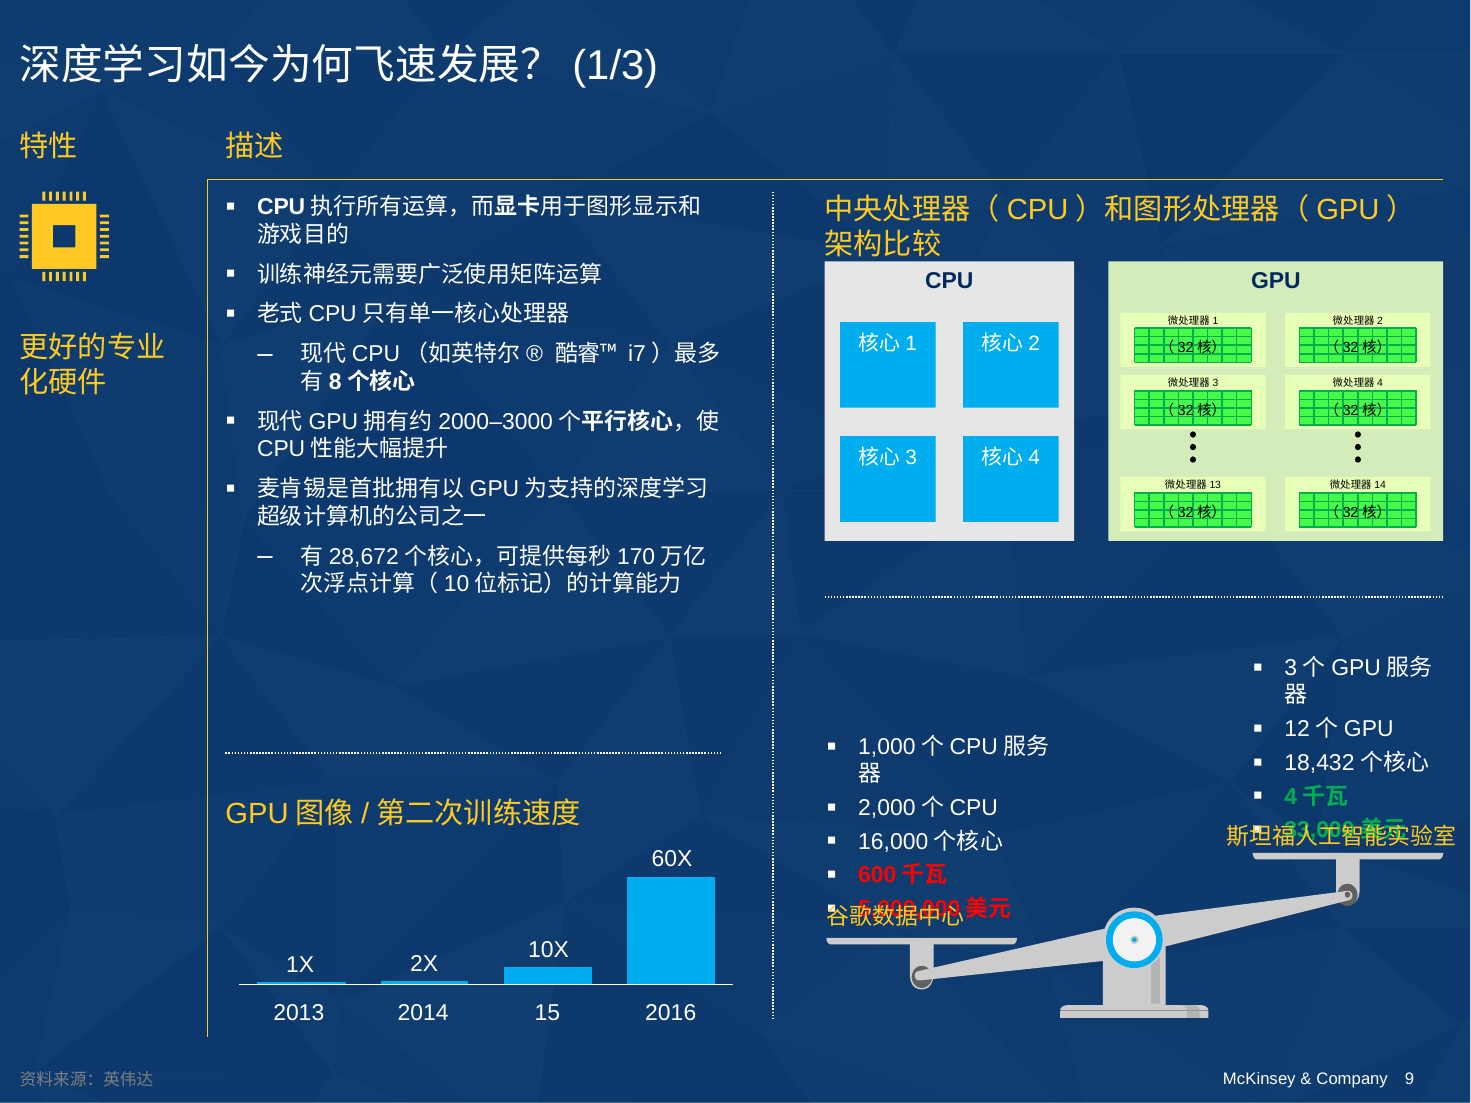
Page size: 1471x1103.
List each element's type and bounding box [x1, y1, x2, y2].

text_box [824, 261, 1444, 542]
text_box [0, 0, 1471, 1103]
picture [218, 855, 753, 1007]
text_box [826, 652, 1471, 1018]
text_box [19, 191, 176, 402]
